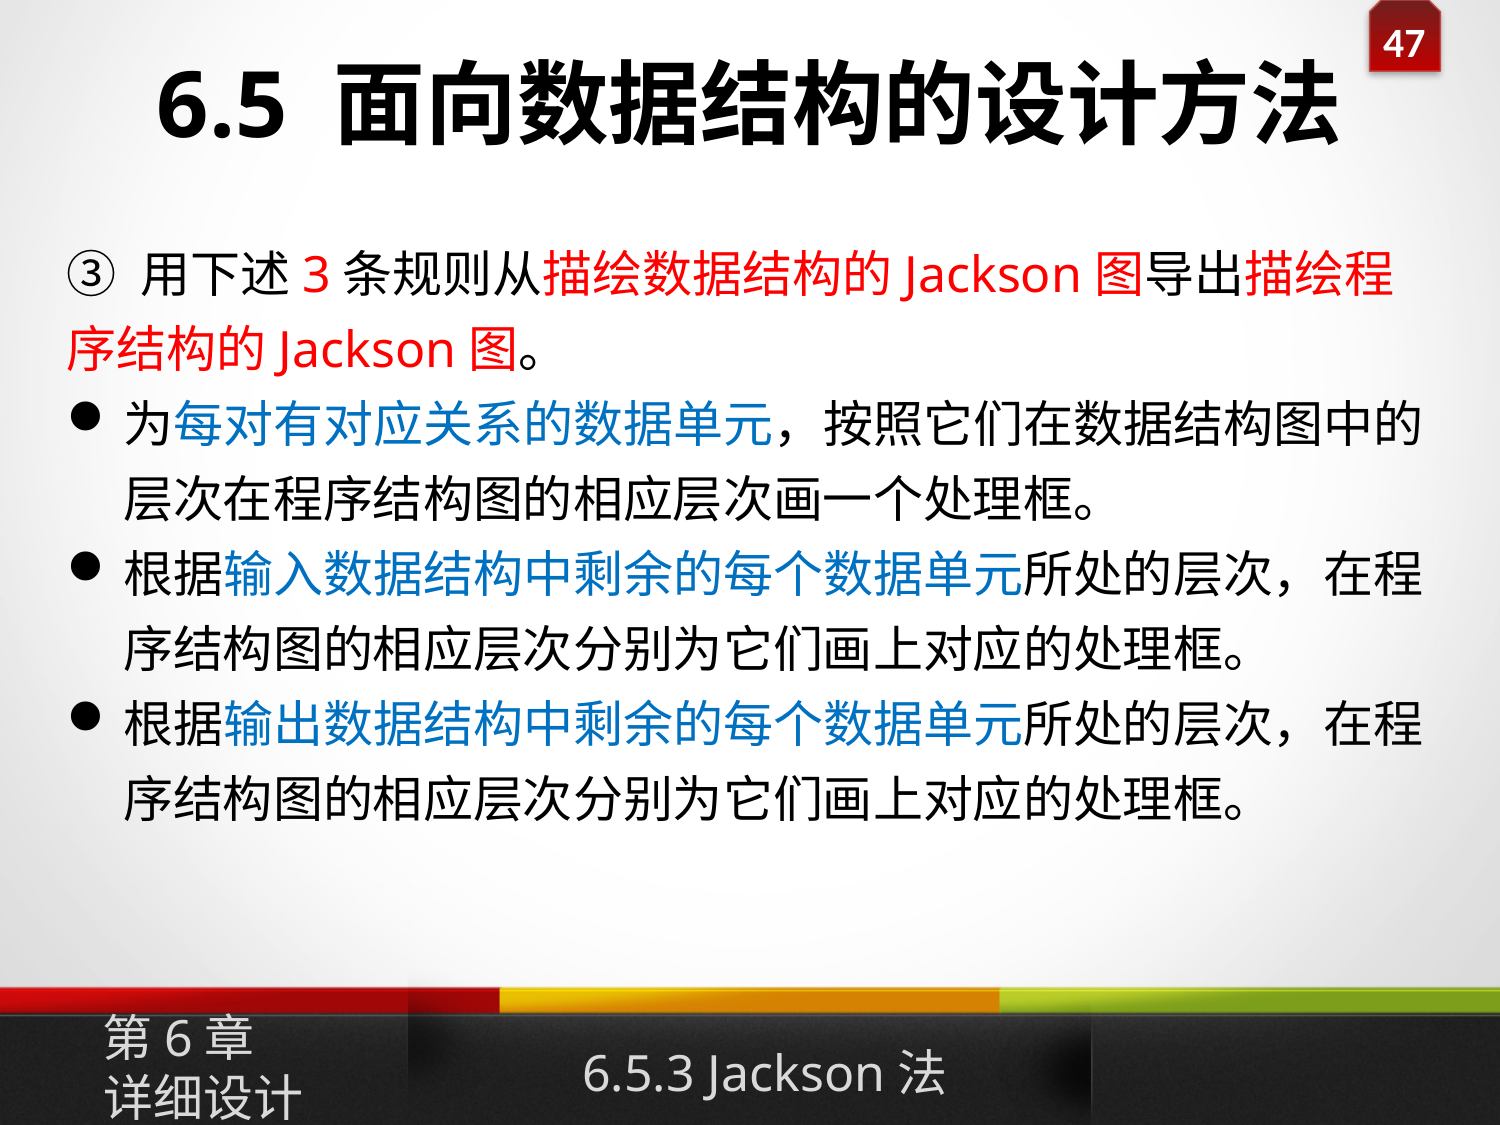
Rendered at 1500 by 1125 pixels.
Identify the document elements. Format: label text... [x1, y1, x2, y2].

title 6.5 面向数据结构的设计方法 [74, 6, 1426, 195]
text_box 第6章 详细设计 [0, 1027, 408, 1106]
text_box 6.5.3 Jackson法 [458, 1032, 1073, 1111]
text_box ③ 用下述3条规则从描绘数据结构的Jackson图导出描绘程序结构的Jackson图。 为每对有对应关系的数据单元，按照它们在数据结构图中的层次在程序结构图的相应层次画一个处理框。 根据输入数据结构中剩余的每个数据单元所处的层次，在程序结构图的相应层次分别为它们画上对应的处理框。 根据输出数据结构中剩余的每个数据单元所处的层次，在程序结构图的相应层次分别为它们画上对应的处理框。 [52, 219, 1448, 835]
picture [0, 0, 1500, 1125]
